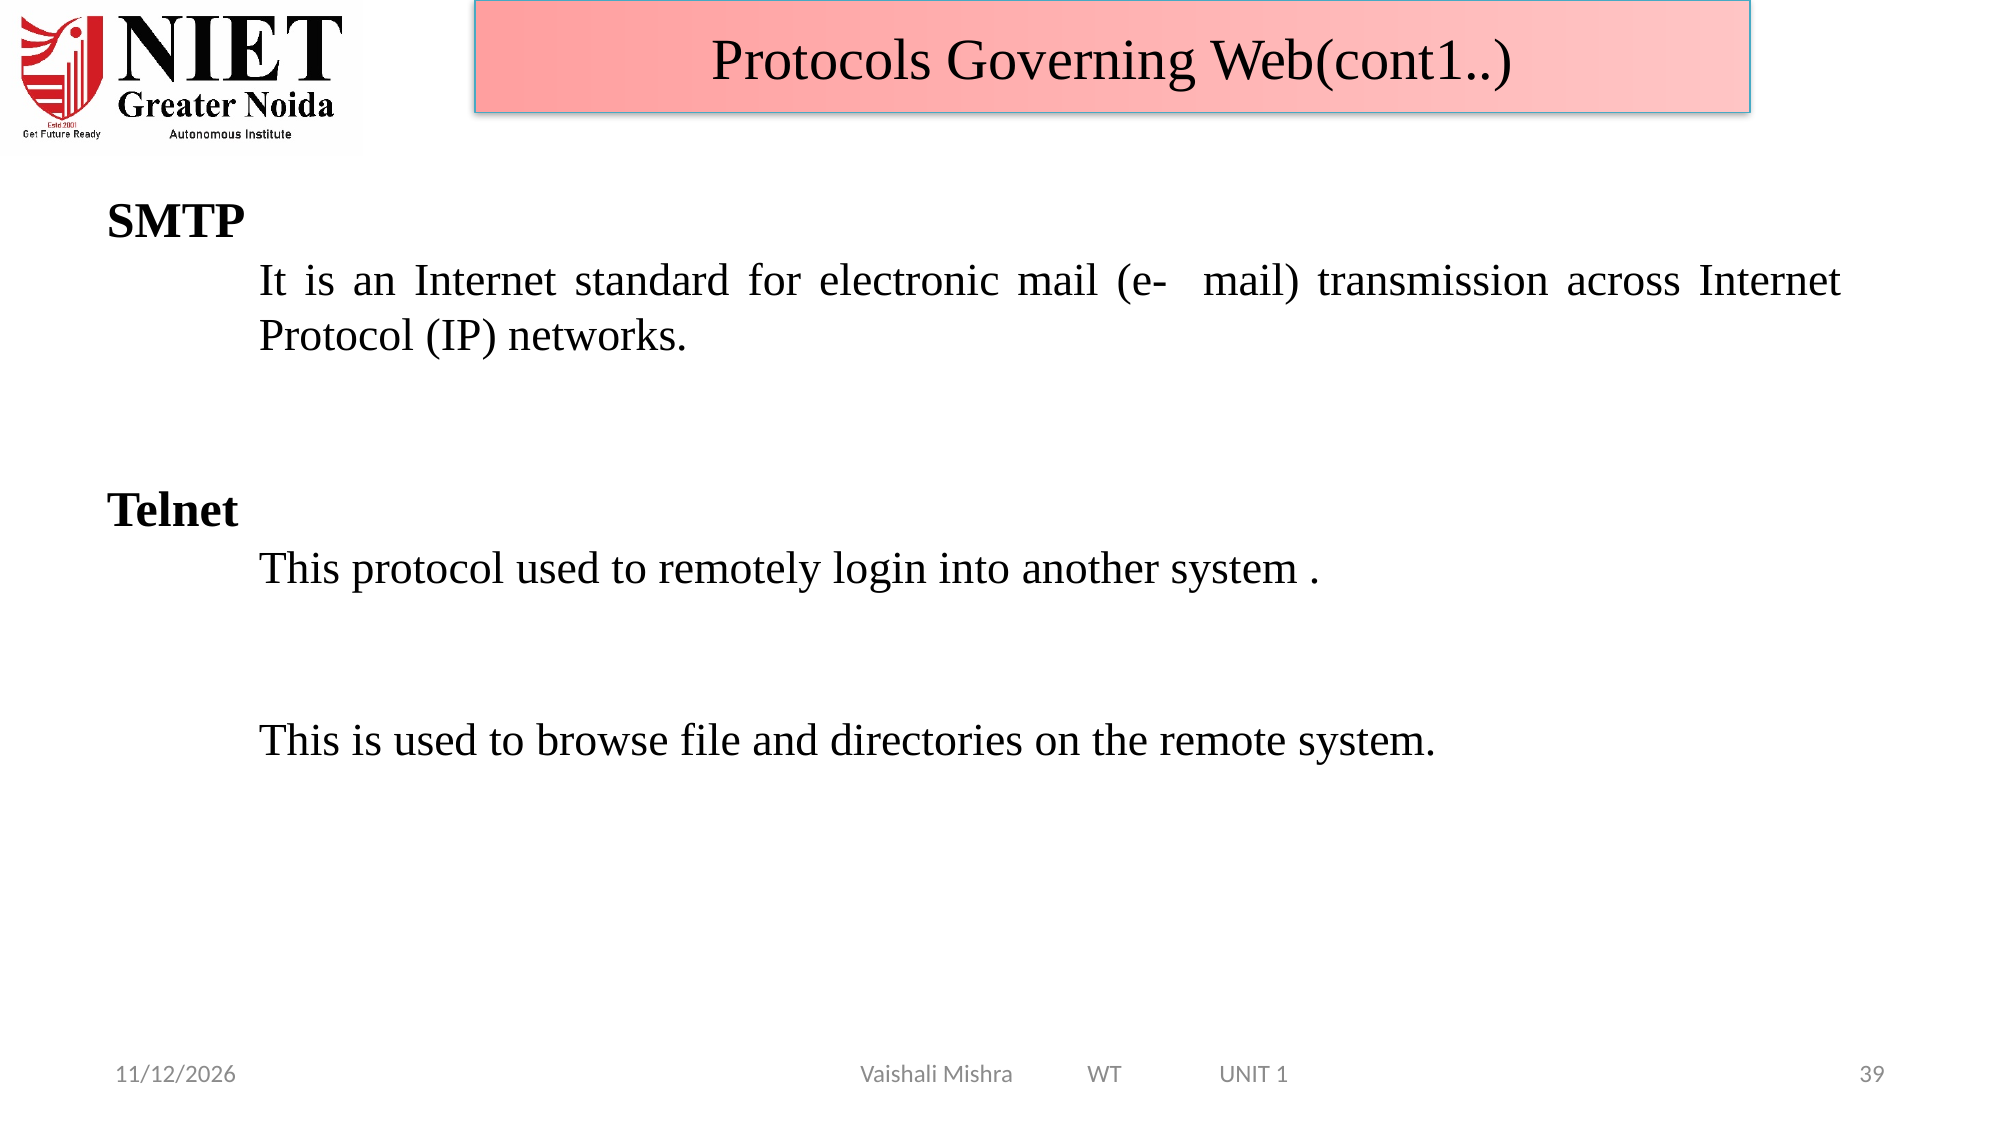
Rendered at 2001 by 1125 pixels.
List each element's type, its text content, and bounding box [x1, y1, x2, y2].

text_box SMTP It is an Internet standard for electronic mail (e- mail) transmission across Internet Protocol (IP) networks. Telnet This protocol used to remotely login into another system . This is used to browse file and directories on the remote system. [92, 180, 1876, 961]
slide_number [99, 1042, 567, 1103]
slide_number 39 [1433, 1042, 1900, 1103]
footer Vaishali Mishra WT UNIT 1 [662, 1042, 1433, 1103]
text_box Protocols Governing Web(cont1..) [474, 0, 1751, 113]
picture [0, 0, 363, 156]
